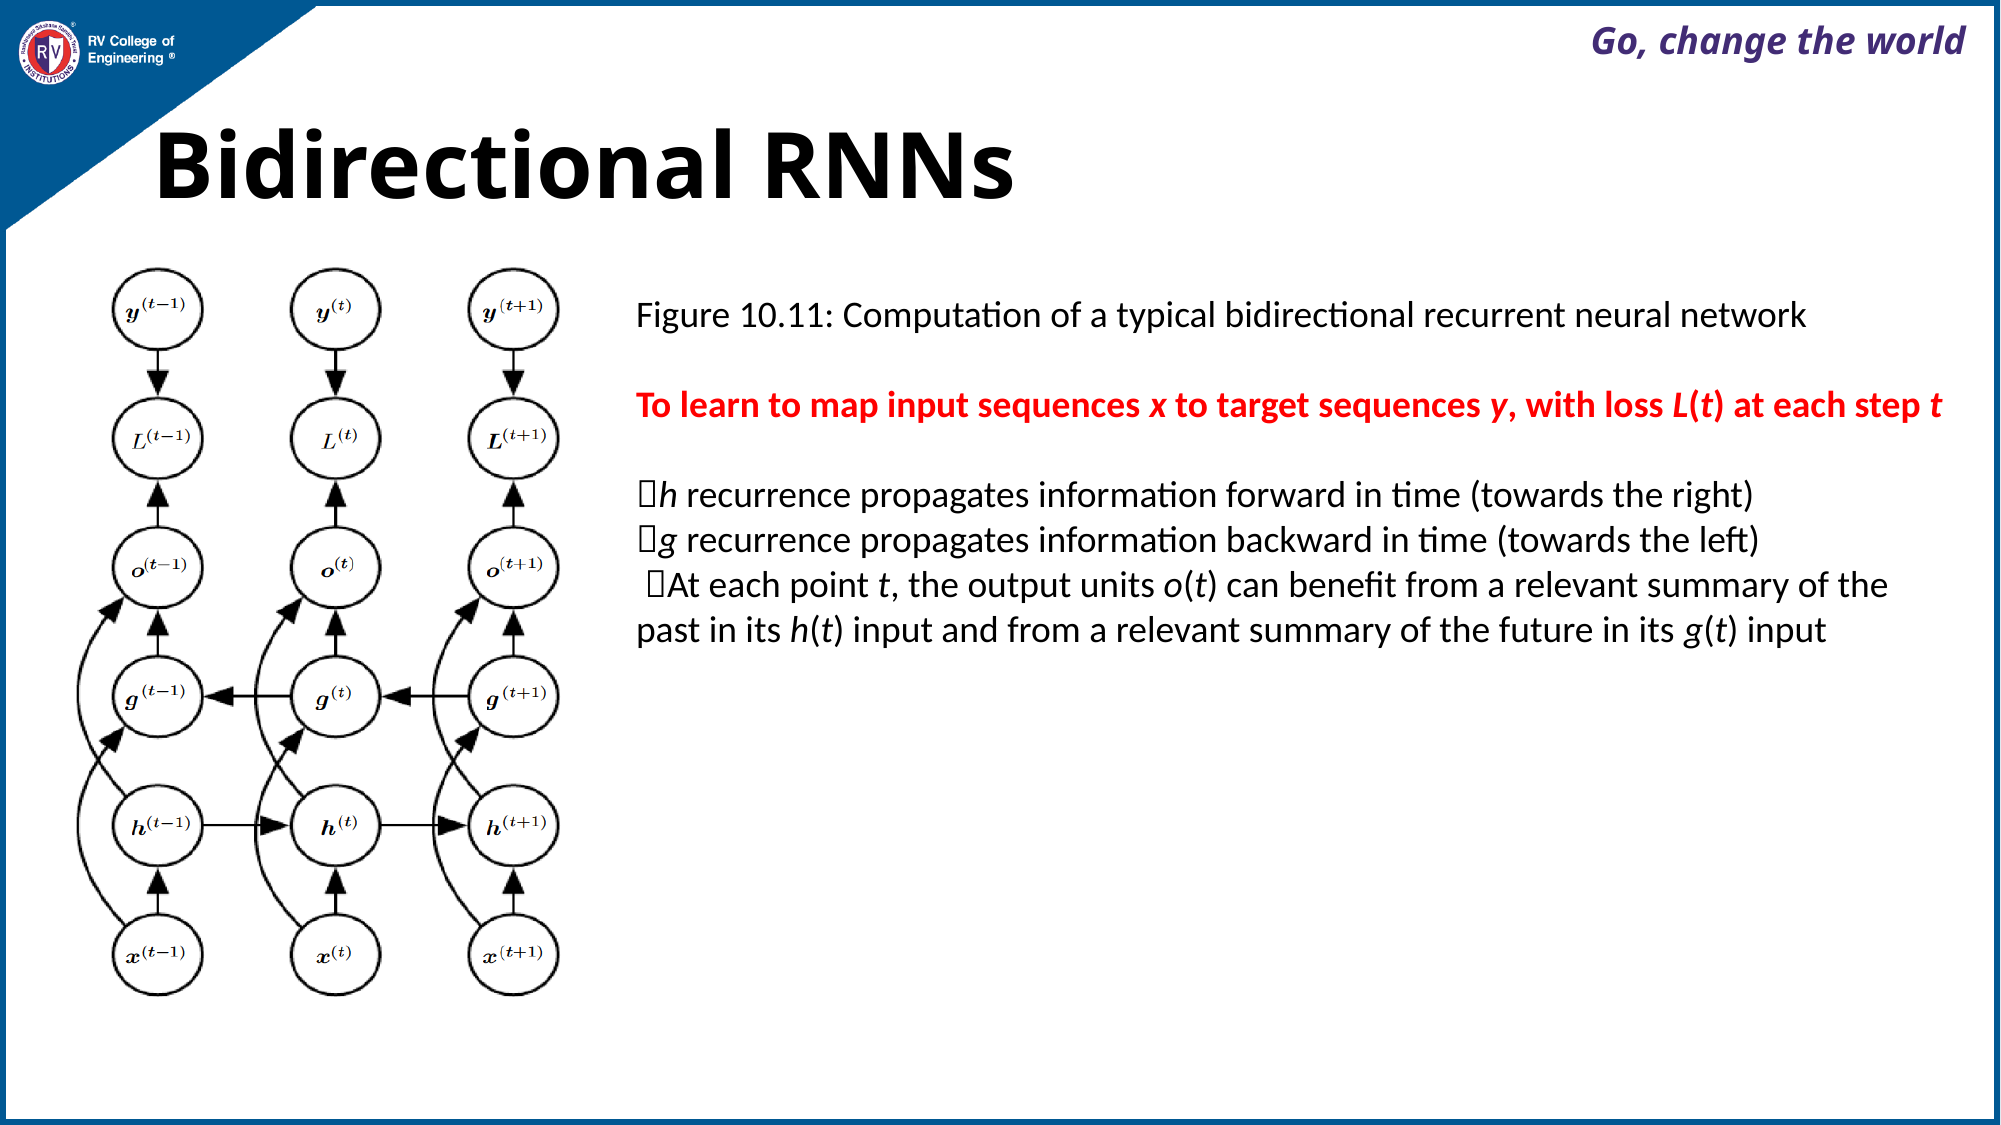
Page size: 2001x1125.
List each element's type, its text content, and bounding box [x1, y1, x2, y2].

text_box Figure 10.11: Computation of a typical bidirectional recurrent neural network To learn to map input sequences x to target sequences y, with loss L(t) at each step t h recurrence propagates information forward in time (towards the right) g recurrence propagates information backward in time (towards the left) At each point t, the output units o(t) can benefit from a relevant summary of the past in its h(t) input and from a relevant summary of the future in its g(t) input [621, 282, 1968, 657]
picture [66, 257, 582, 1007]
picture [2, 6, 316, 232]
title Bidirectional RNNs [137, 59, 1863, 278]
